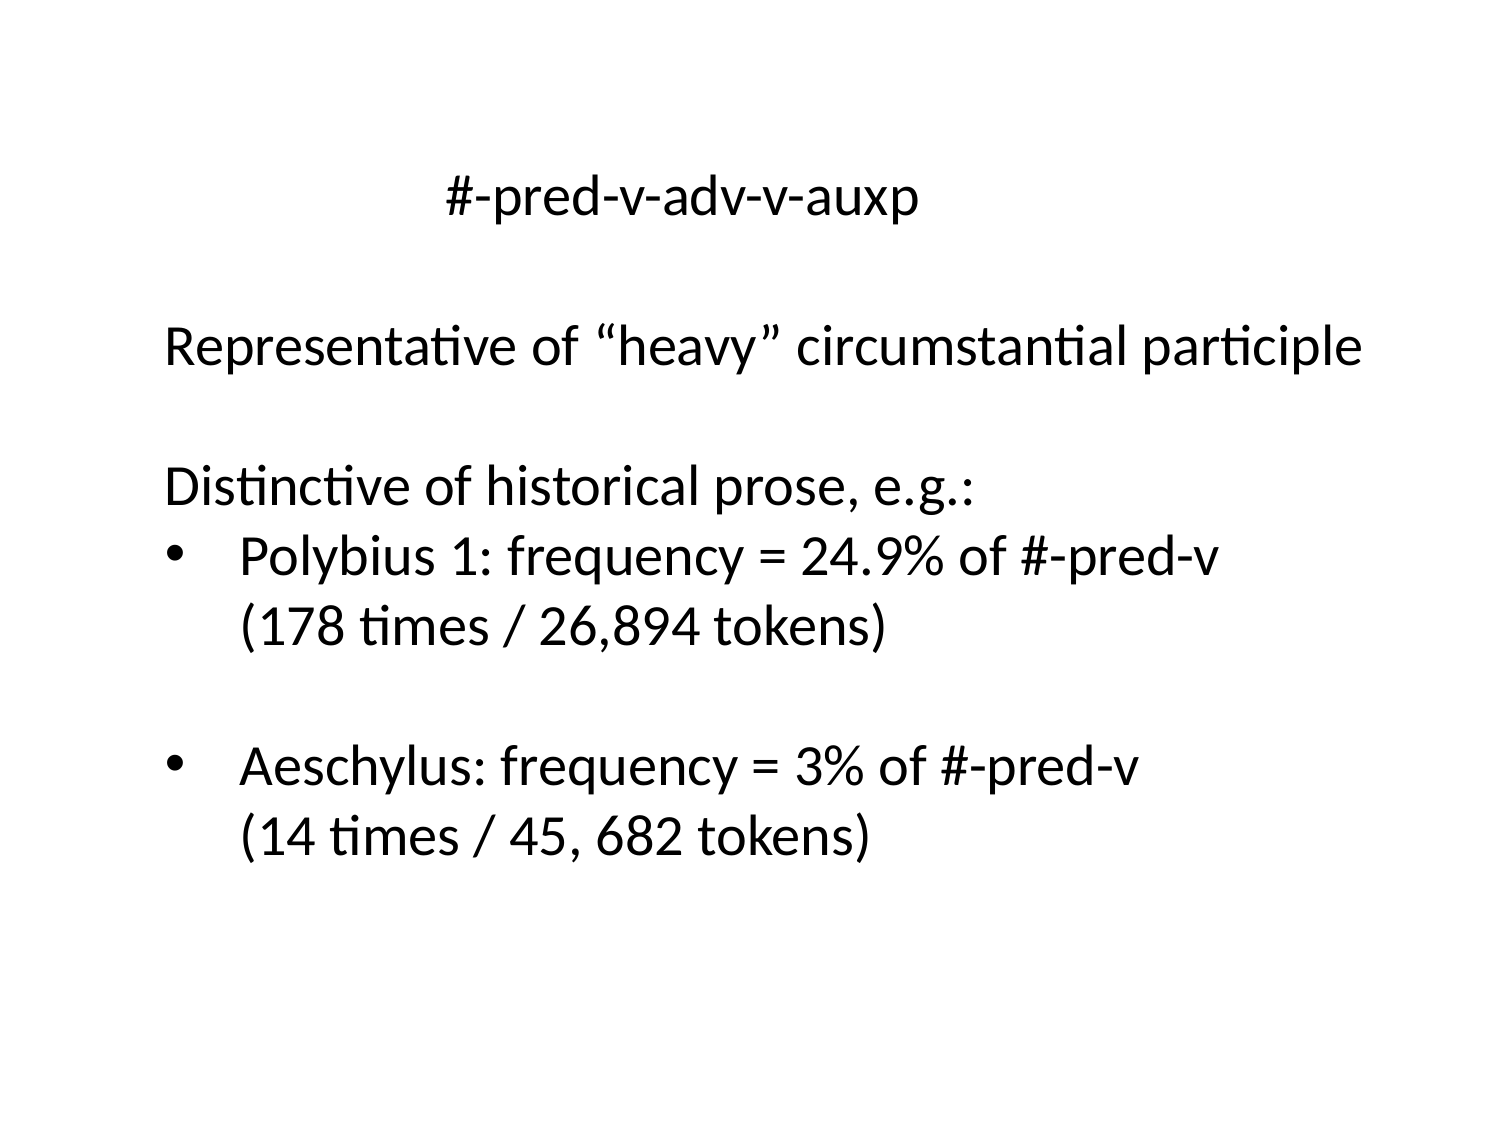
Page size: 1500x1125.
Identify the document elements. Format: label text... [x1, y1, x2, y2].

text_box Representative of “heavy” circumstantial participle Distinctive of historical prose, e.g.: Polybius 1: frequency = 24.9% of #-pred-v (178 times / 26,894 tokens) Aeschylus: frequency = 3% of #-pred-v (14 times / 45, 682 tokens) [149, 299, 1413, 1085]
text_box #-pred-v-adv-v-auxp [431, 149, 935, 235]
